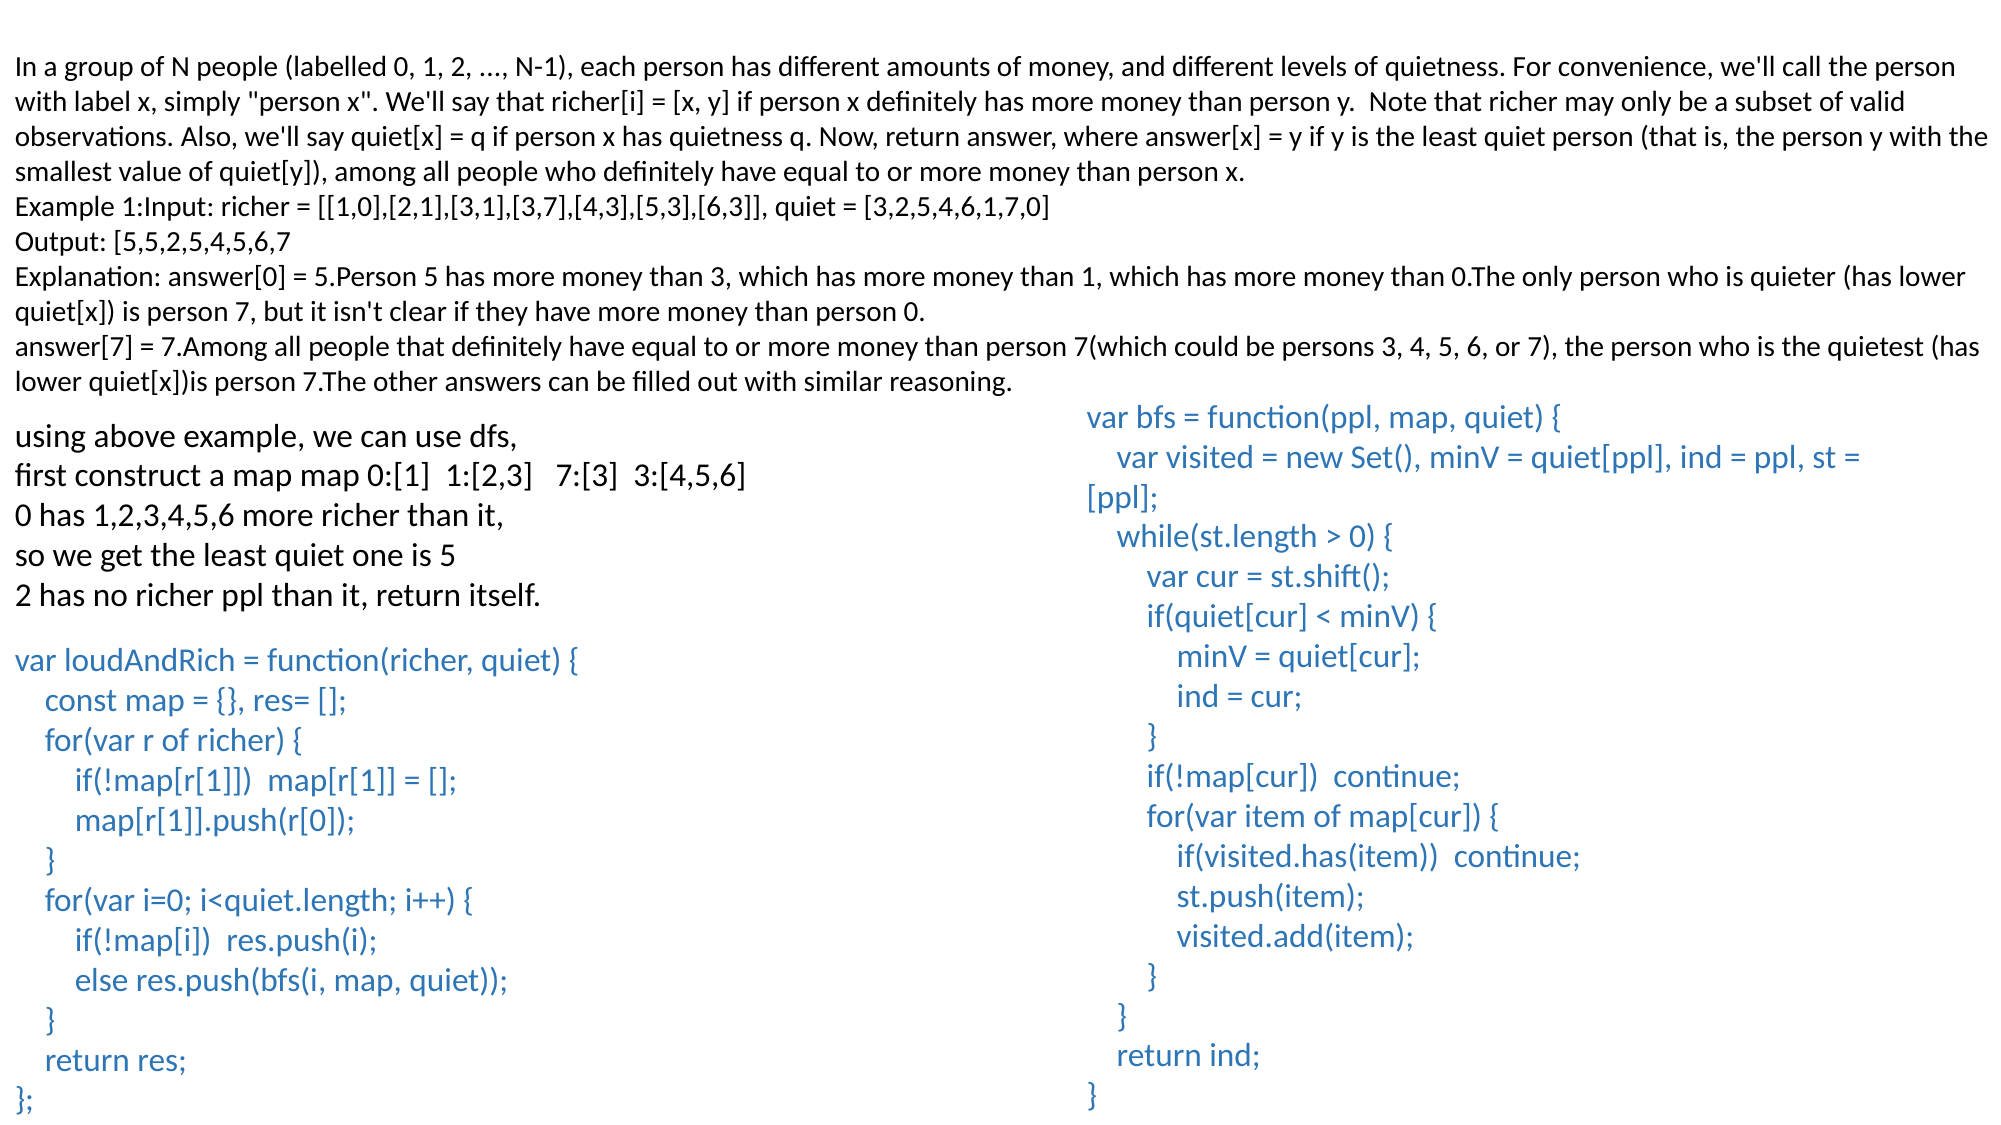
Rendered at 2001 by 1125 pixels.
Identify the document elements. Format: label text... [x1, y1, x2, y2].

text_box using above example, we can use dfs, first construct a map map 0:[1] 1:[2,3] 7:[3] 3:[4,5,6] 0 has 1,2,3,4,5,6 more richer than it, so we get the least quiet one is 5 2 has no richer ppl than it, return itself. [0, 406, 868, 621]
text_box In a group of N people (labelled 0, 1, 2, ..., N-1), each person has different amounts of money, and different levels of quietness. For convenience, we'll call the person with label x, simply "person x". We'll say that richer[i] = [x, y] if person x definitely has more money than person y. Note that richer may only be a subset of valid observations. Also, we'll say quiet[x] = q if person x has quietness q. Now, return answer, where answer[x] = y if y is the least quiet person (that is, the person y with the smallest value of quiet[y]), among all people who definitely have equal to or more money than person x. Example 1:Input: richer = [[1,0],[2,1],[3,1],[3,7],[4,3],[5,3],[6,3]], quiet = [3,2,5,4,6,1,7,0] Output: [5,5,2,5,4,5,6,7 Explanation: answer[0] = 5.Person 5 has more money than 3, which has more money than 1, which has more money than 0.The only person who is quieter (has lower quiet[x]) is person 7, but it isn't clear if they have more money than person 0. answer[7] = 7.Among all people that definitely have equal to or more money than person 7(which could be persons 3, 4, 5, 6, or 7), the person who is the quietest (has lower quiet[x])is person 7.The other answers can be filled out with similar reasoning. [0, 40, 2000, 510]
text_box var loudAndRich = function(richer, quiet) { const map = {}, res= []; for(var r of richer) { if(!map[r[1]]) map[r[1]] = []; map[r[1]].push(r[0]); } for(var i=0; i<quiet.length; i++) { if(!map[i]) res.push(i); else res.push(bfs(i, map, quiet)); } return res; }; [0, 631, 1000, 1125]
text_box var bfs = function(ppl, map, quiet) { var visited = new Set(), minV = quiet[ppl], ind = ppl, st = [ppl]; while(st.length > 0) { var cur = st.shift(); if(quiet[cur] < minV) { minV = quiet[cur]; ind = cur; } if(!map[cur]) continue; for(var item of map[cur]) { if(visited.has(item)) continue; st.push(item); visited.add(item); } } return ind; } [1071, 387, 1910, 1125]
